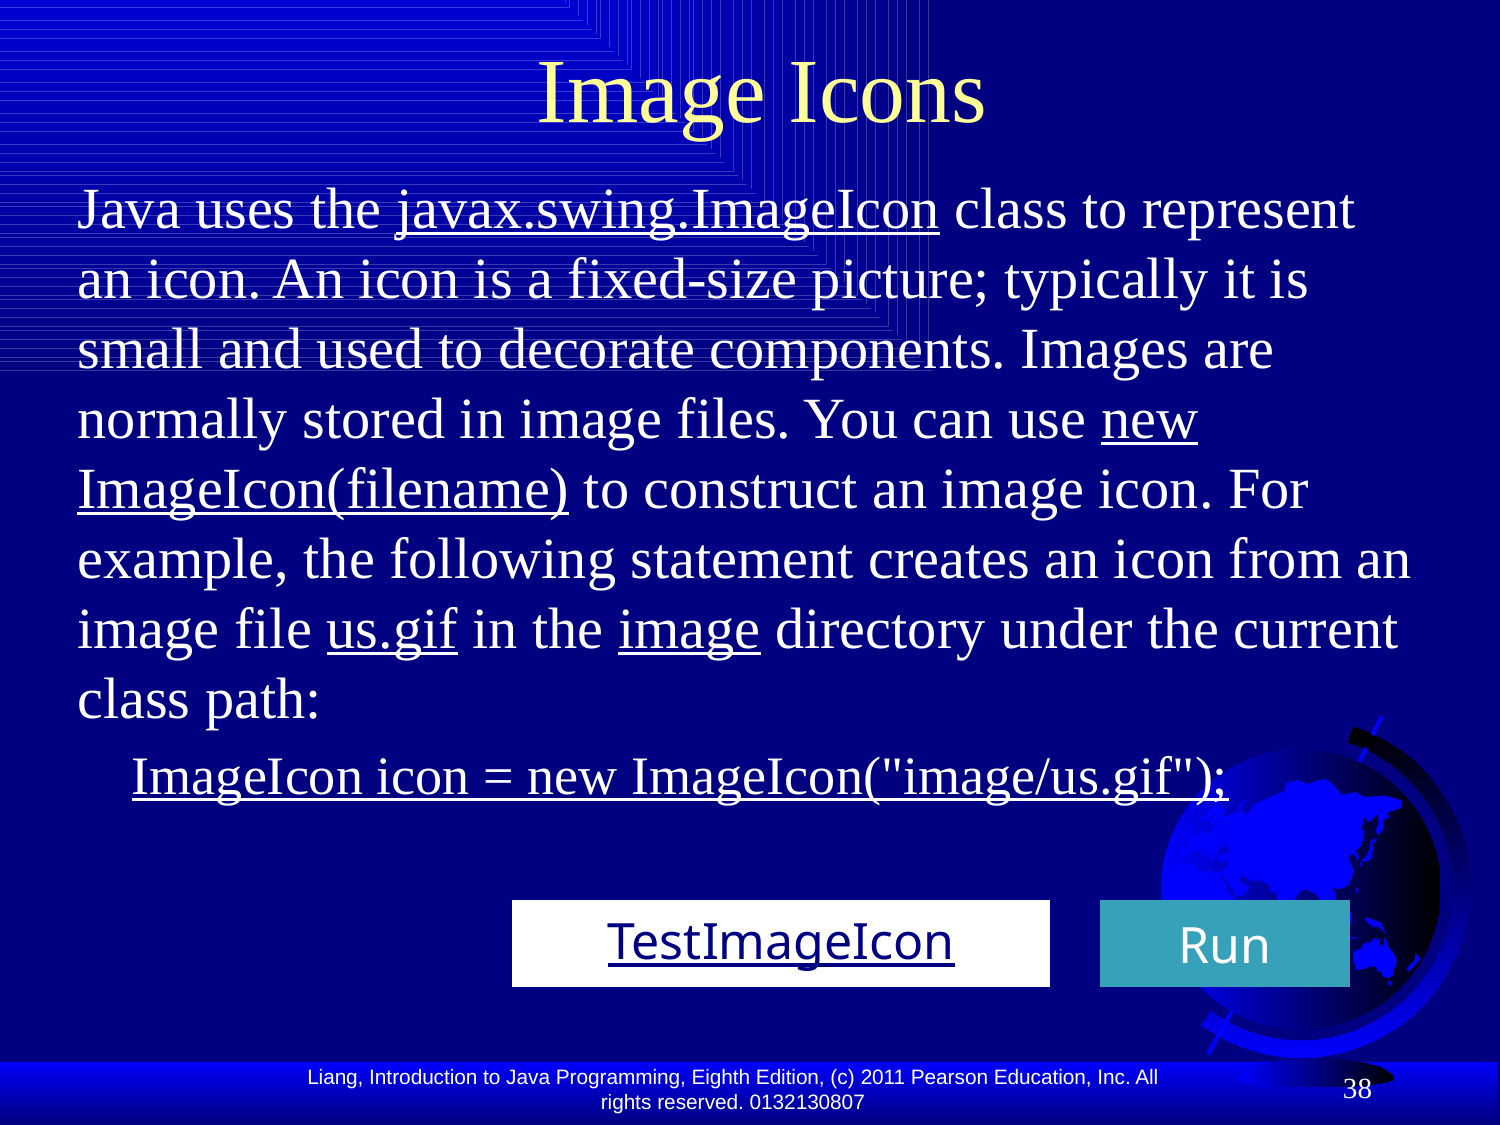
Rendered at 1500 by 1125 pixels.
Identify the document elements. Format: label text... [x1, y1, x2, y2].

text_box TestImageIcon [512, 899, 1050, 988]
text_box Run [1100, 899, 1351, 988]
list Java uses the javax.swing.ImageIcon class to represent an icon. An icon is a fixed-size picture; typically it is small and used to decorate components. Images are normally stored in image files. You can use new ImageIcon(filename) to construct an image icon. For example, the following statement creates an icon from an image file us.gif in the image directory under the current class path: ImageIcon icon = new ImageIcon("image/us.gif"); [62, 162, 1438, 863]
slide_number 38 [1074, 1049, 1388, 1125]
title Image Icons [124, 24, 1401, 148]
